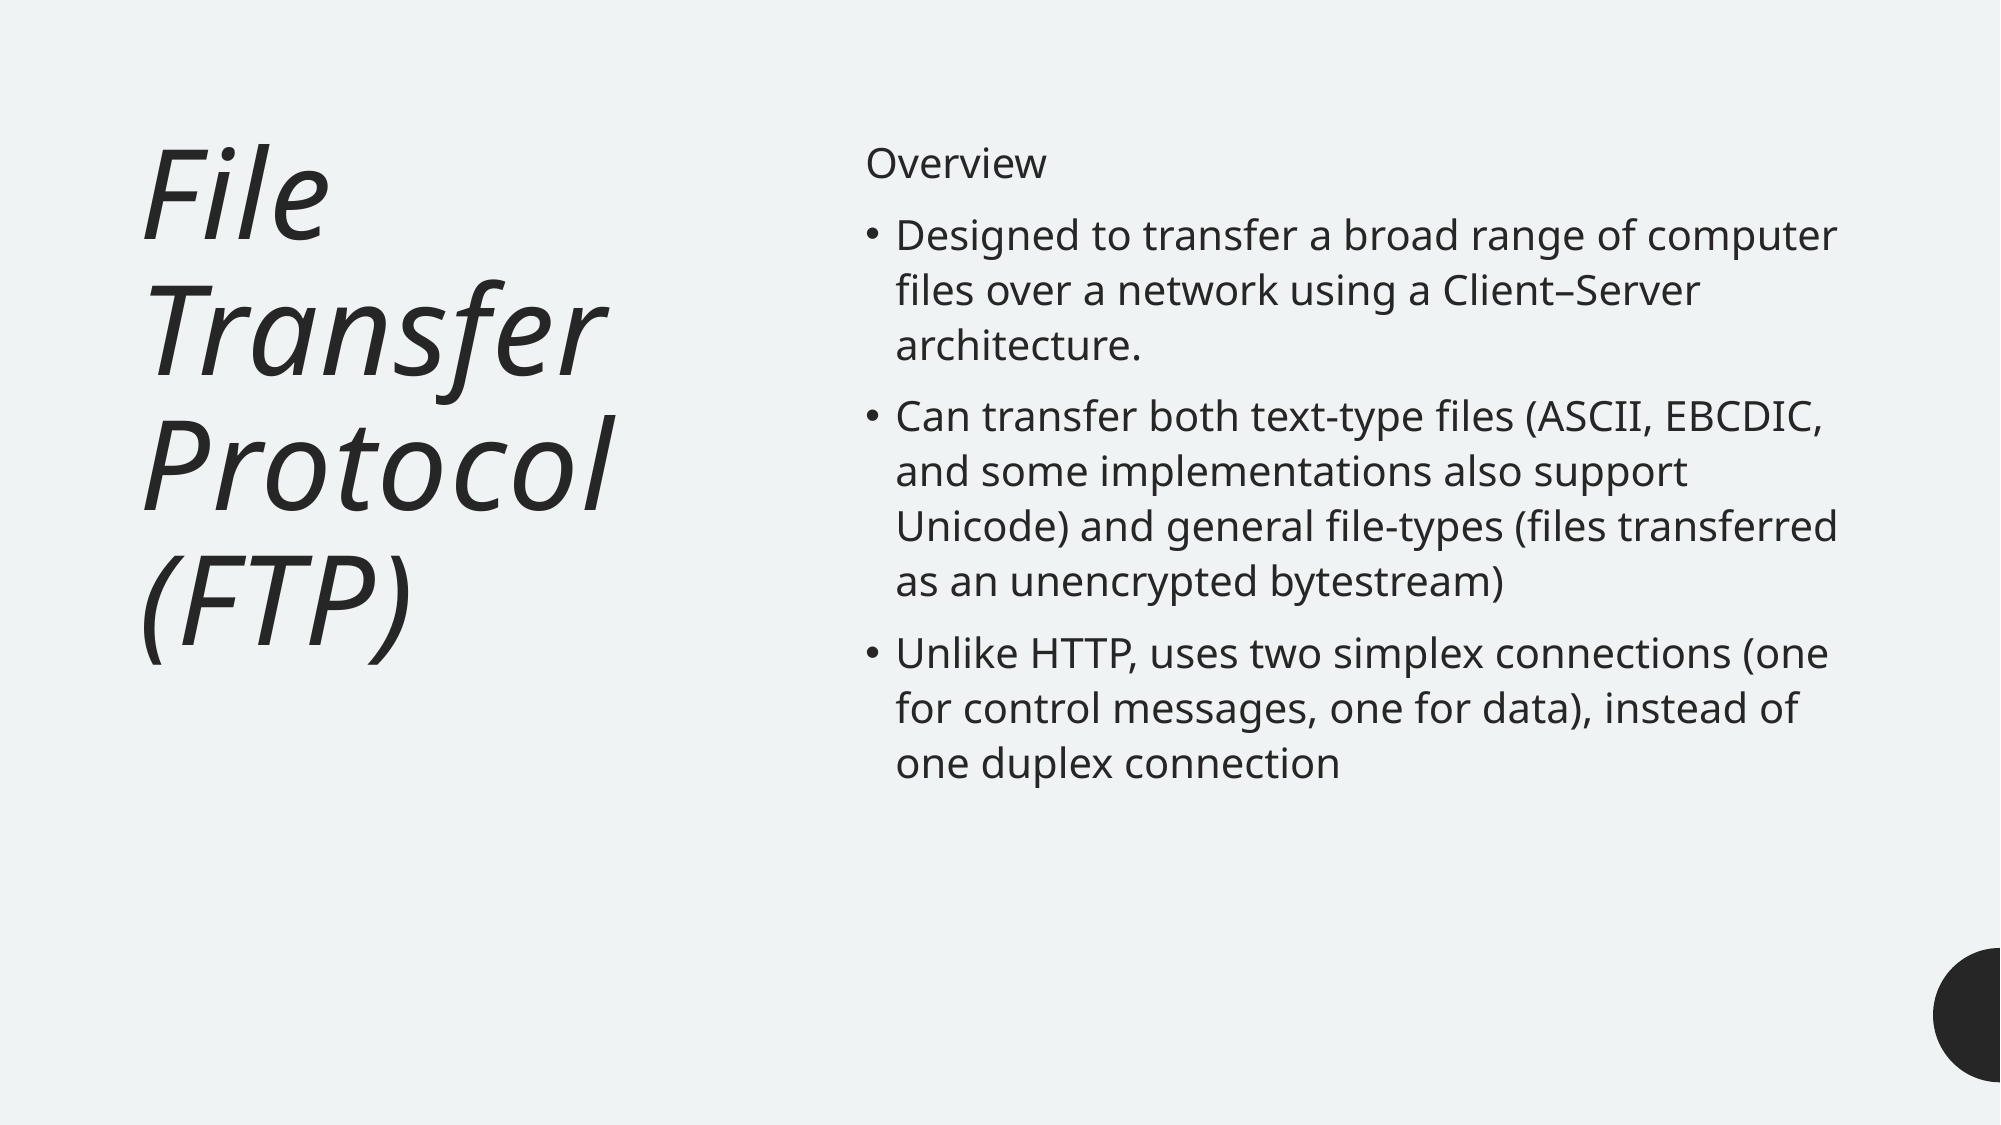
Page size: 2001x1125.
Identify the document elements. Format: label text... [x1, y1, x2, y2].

list Overview Designed to transfer a broad range of computer files over a network using a Client–Server architecture. Can transfer both text-type files (ASCII, EBCDIC, and some implementations also support Unicode) and general file-types (files transferred as an unencrypted bytestream) Unlike HTTP, uses two simplex connections (one for control messages, one for data), instead of one duplex connection [850, 124, 1875, 905]
title File Transfer Protocol (FTP) [124, 124, 753, 905]
